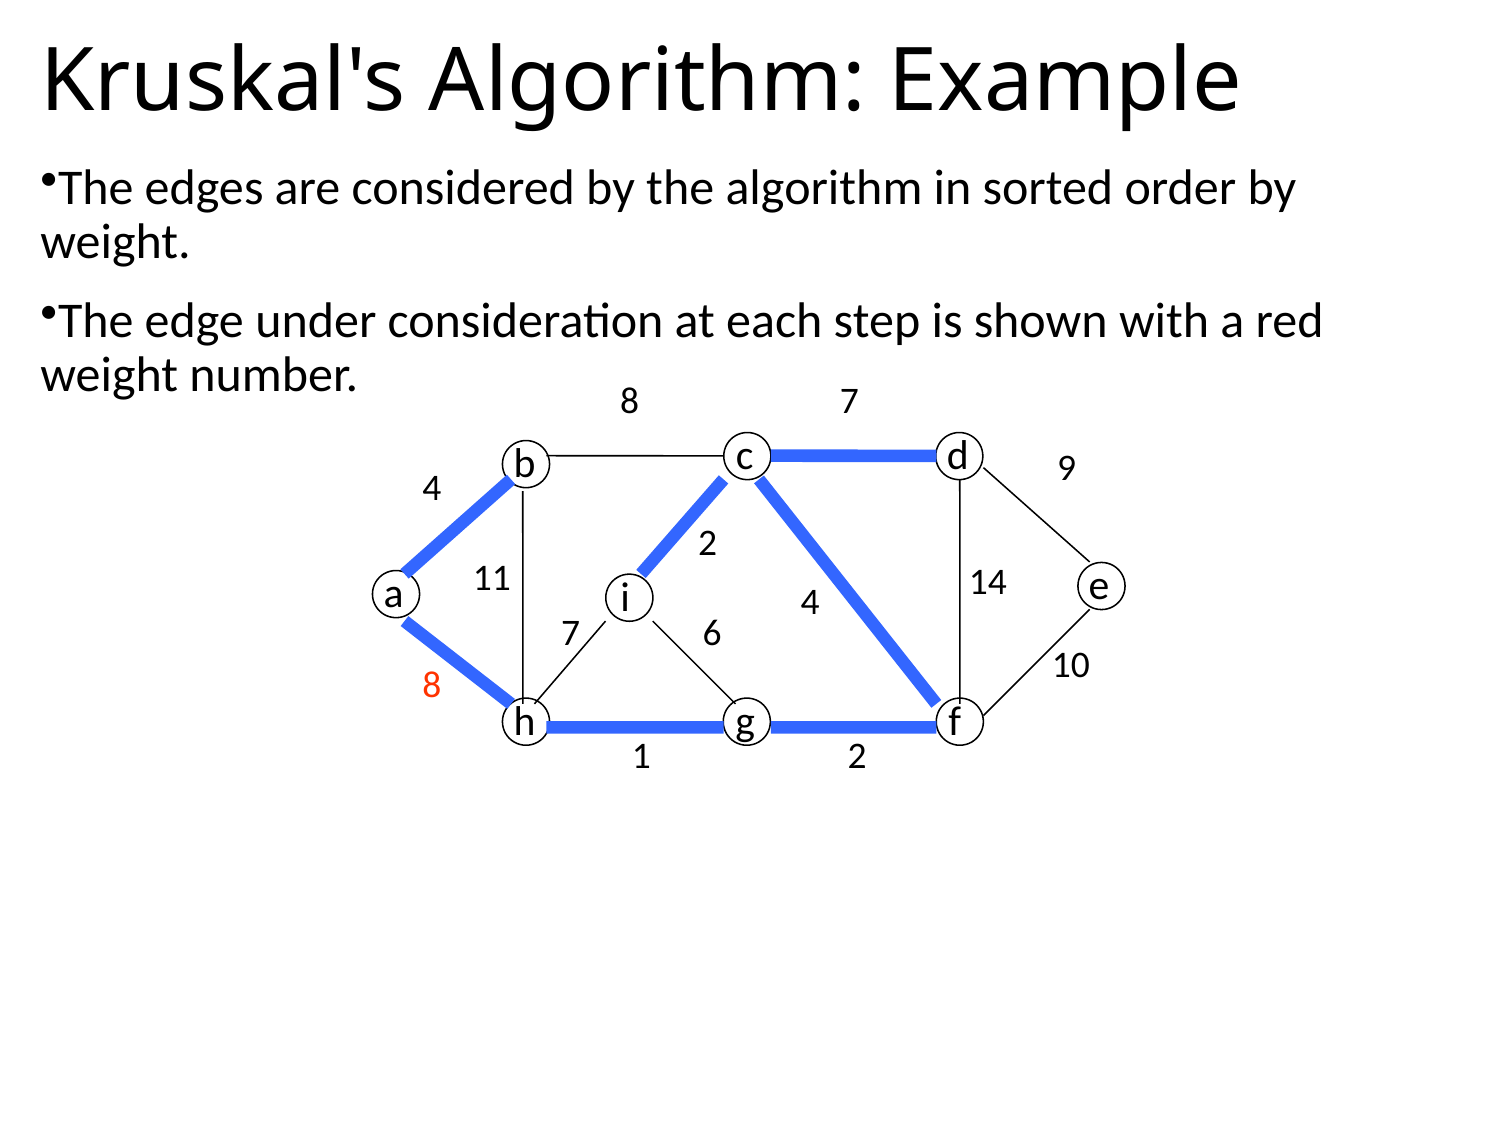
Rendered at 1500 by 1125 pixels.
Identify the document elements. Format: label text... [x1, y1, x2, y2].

list The edges are considered by the algorithm in sorted order by weight. The edge under consideration at each step is shown with a red weight number. [25, 154, 1469, 1014]
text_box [369, 368, 1126, 799]
title Kruskal's Algorithm: Example [25, 26, 1469, 138]
